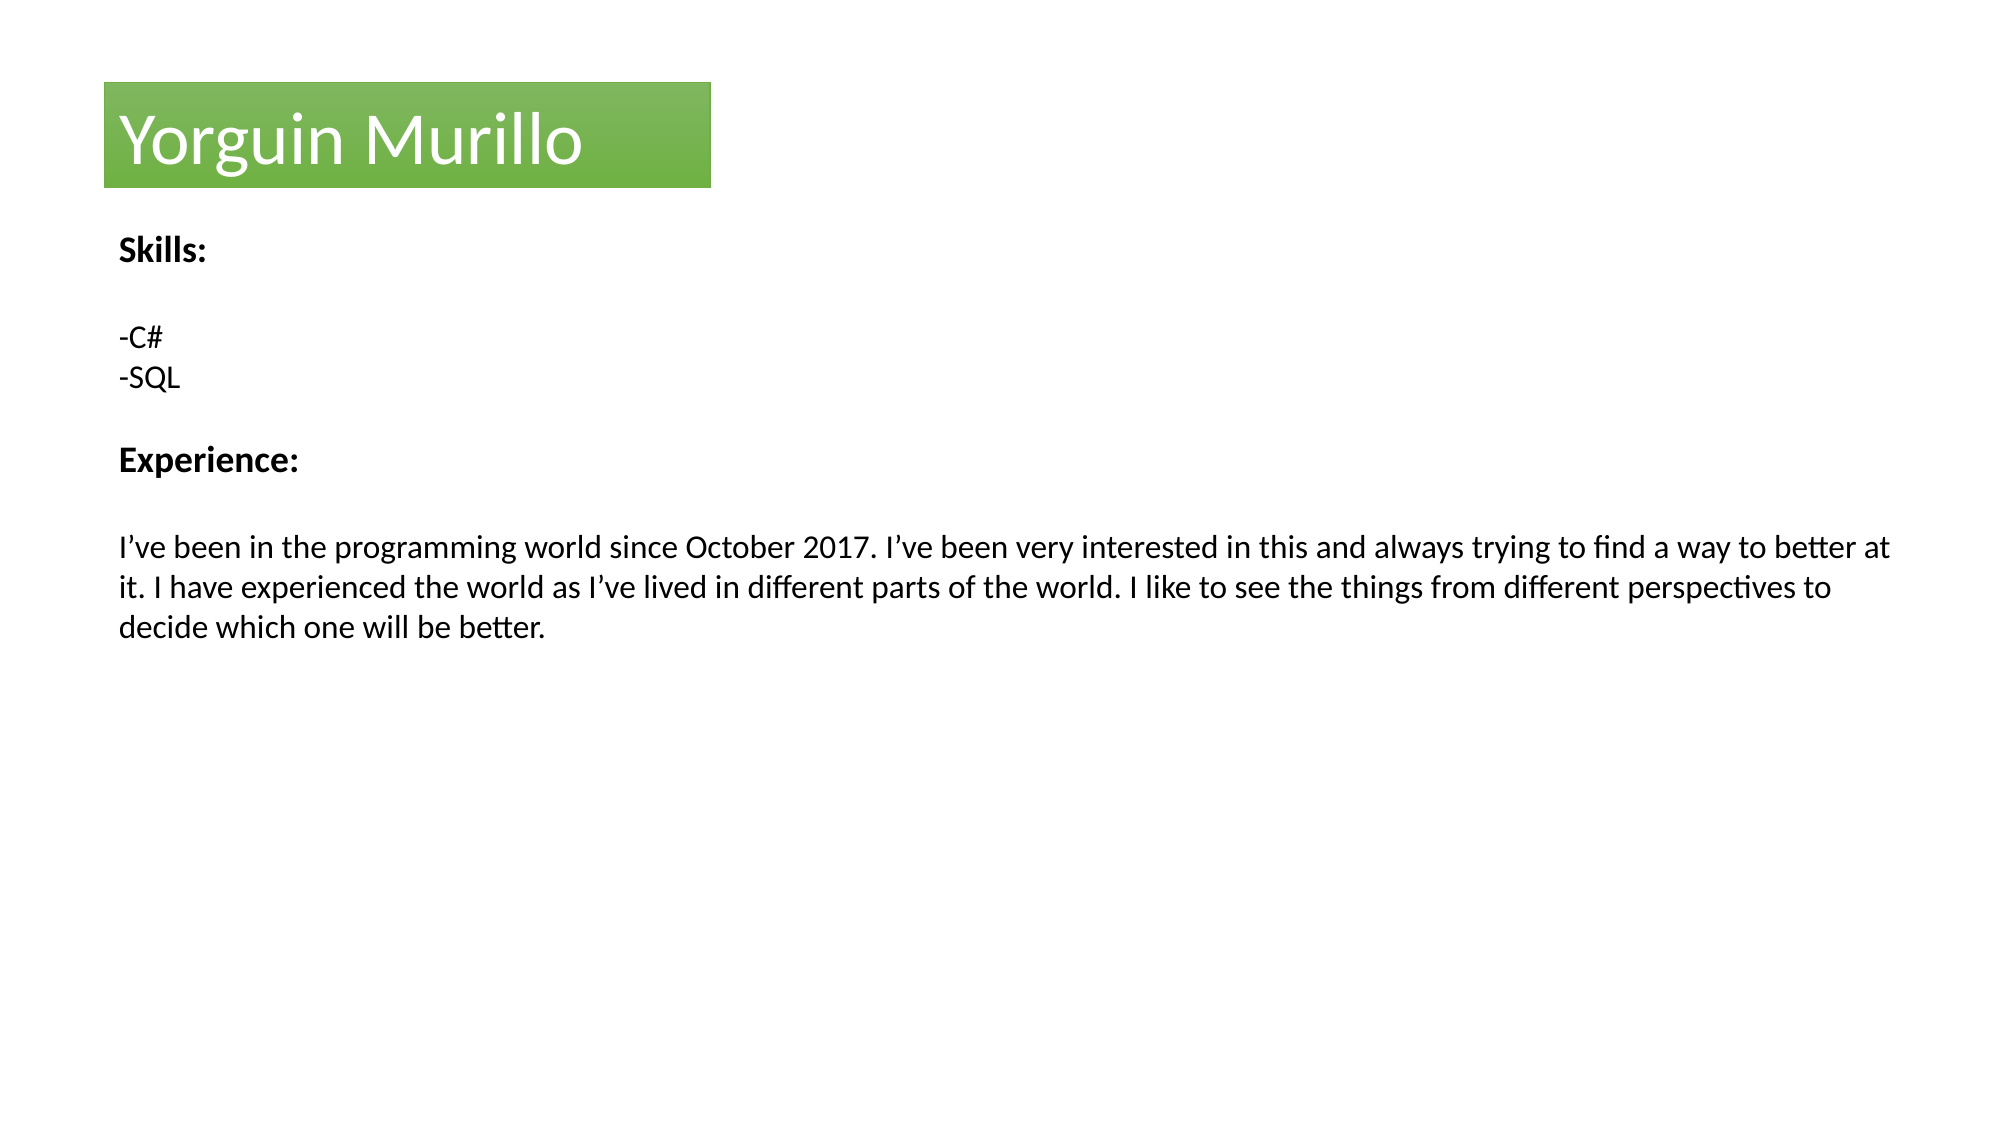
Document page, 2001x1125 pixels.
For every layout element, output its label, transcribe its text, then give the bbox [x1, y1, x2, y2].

text_box Skills: -C# -SQL Experience: I’ve been in the programming world since October 2017. I’ve been very interested in this and always trying to find a way to better at it. I have experienced the world as I’ve lived in different parts of the world. I like to see the things from different perspectives to decide which one will be better. [104, 217, 1913, 693]
text_box Yorguin Murillo [104, 82, 711, 188]
